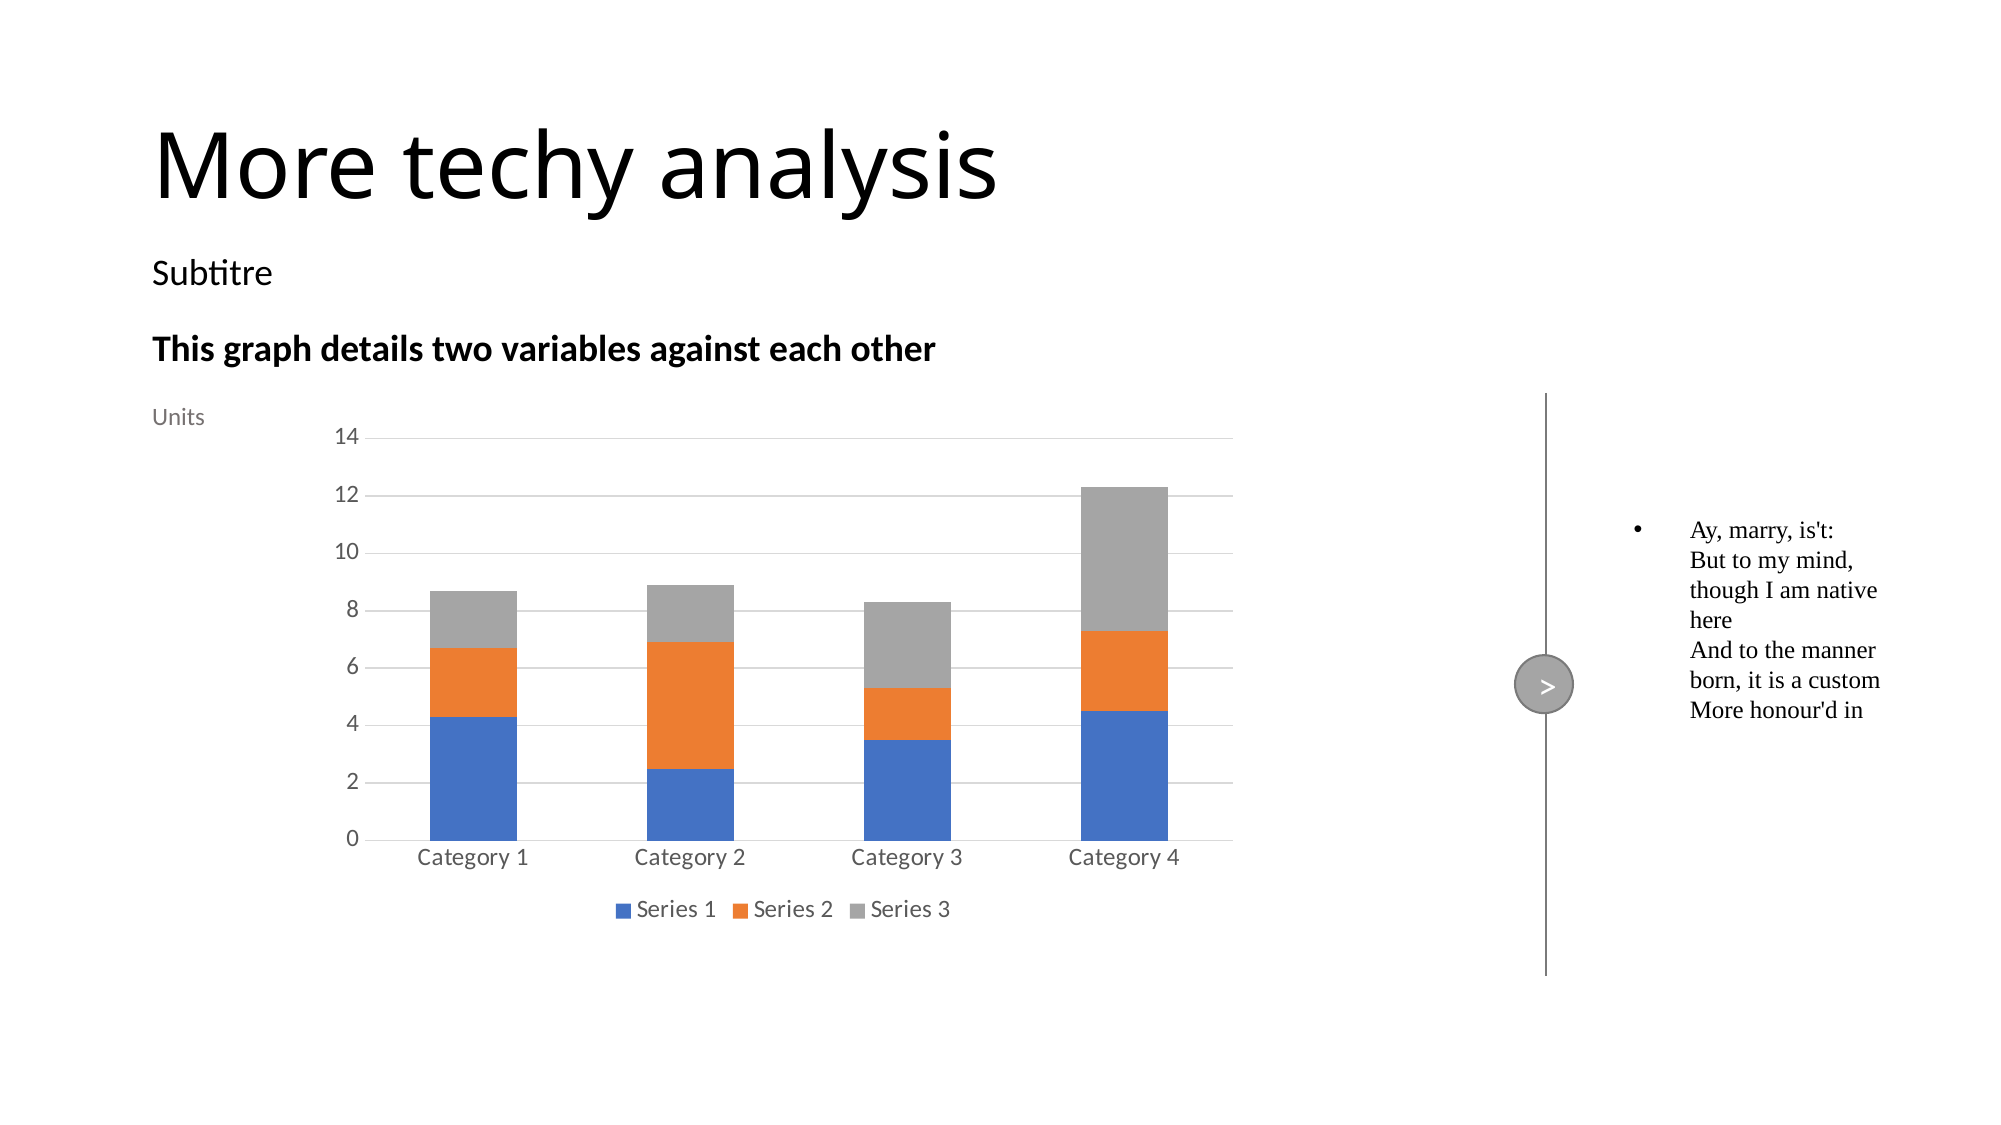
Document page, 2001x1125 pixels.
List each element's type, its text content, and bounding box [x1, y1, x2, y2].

text_box This graph details two variables against each other [137, 316, 1000, 377]
text_box Units [137, 392, 239, 438]
text_box > [1513, 654, 1545, 715]
text_box Ay, marry, is't: But to my mind, though I am native here And to the manner born, it is a custom More honour'd in [1618, 506, 1896, 761]
chart [315, 415, 1252, 930]
text_box > [1546, 654, 1575, 715]
title More techy analysis [137, 59, 1863, 278]
text_box Subtitre [137, 240, 316, 301]
